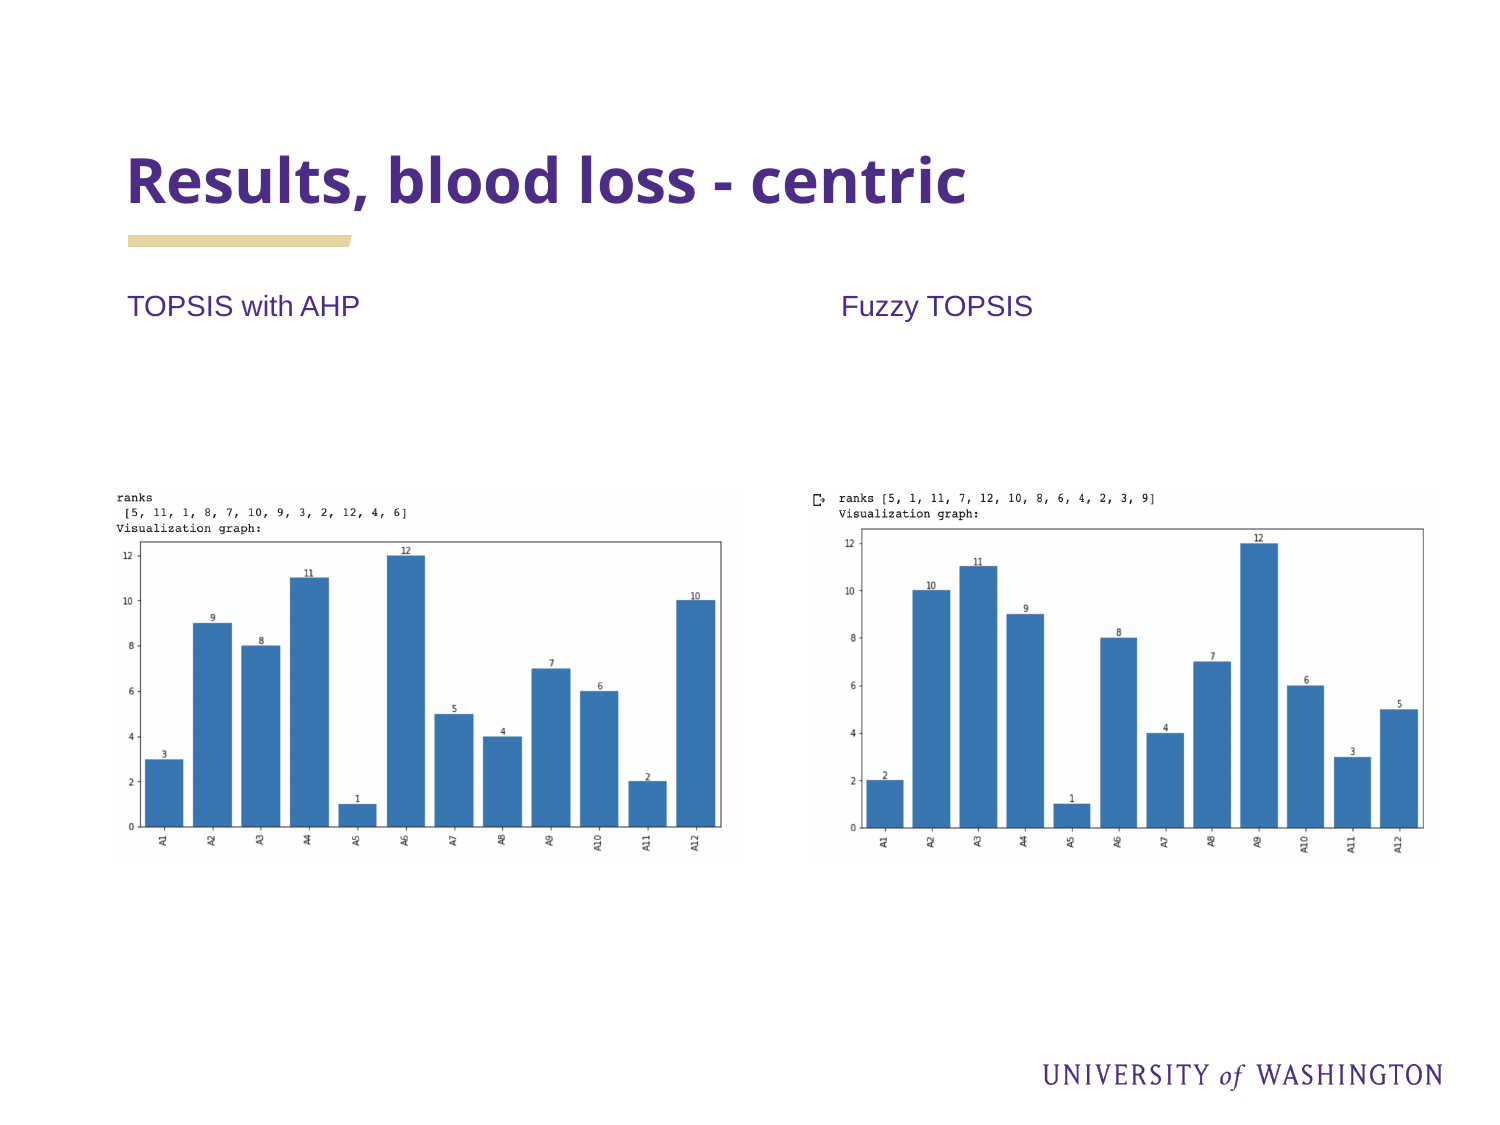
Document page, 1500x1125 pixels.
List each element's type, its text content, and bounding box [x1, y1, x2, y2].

text_box Fuzzy TOPSIS [826, 280, 1049, 330]
title Results, blood loss - centric [110, 60, 1442, 224]
text_box TOPSIS with AHP [112, 280, 376, 330]
picture [112, 487, 748, 864]
picture [128, 235, 352, 247]
picture [1043, 1064, 1442, 1091]
picture [806, 487, 1442, 864]
